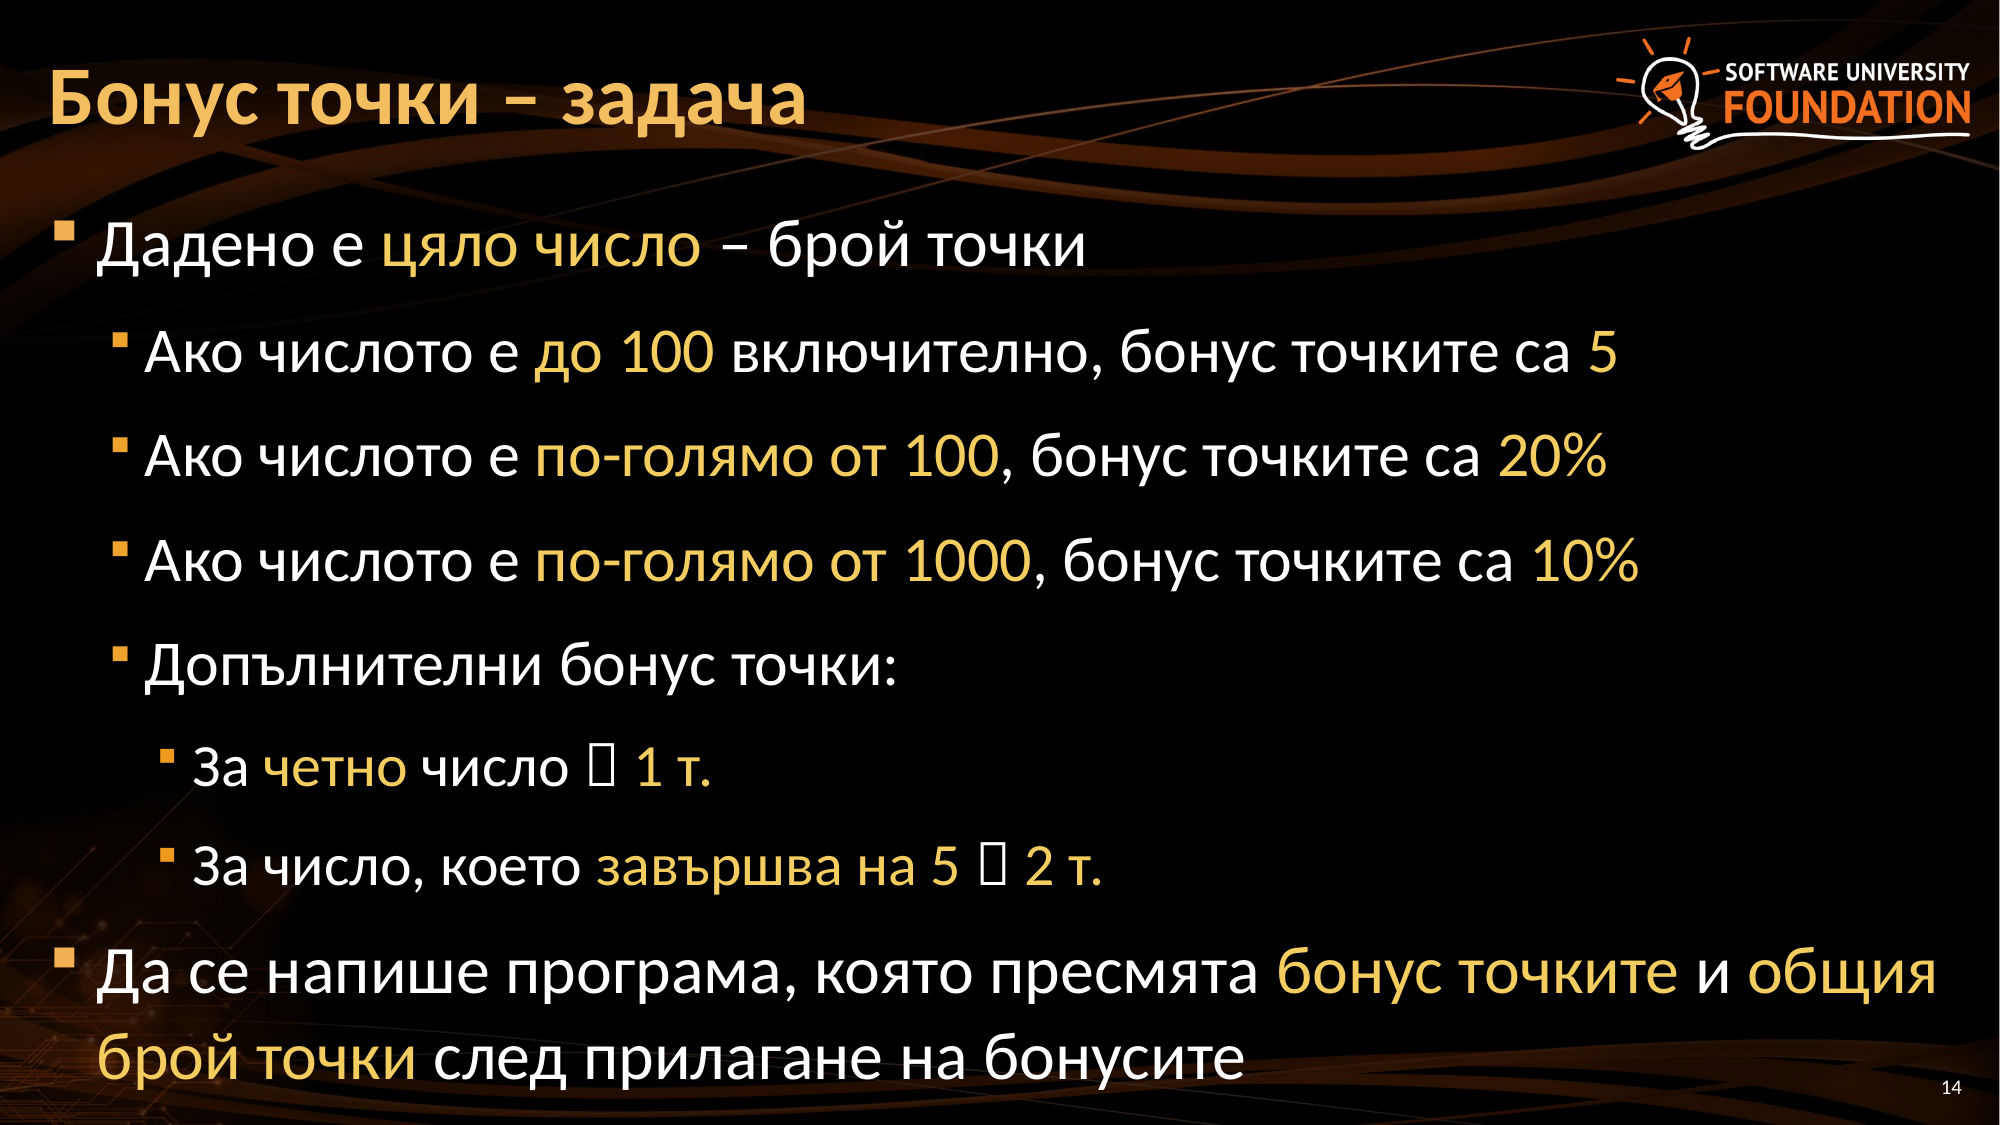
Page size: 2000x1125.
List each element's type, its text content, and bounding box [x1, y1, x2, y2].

list Дадено е цяло число – брой точки Ако числото е до 100 включително, бонус точките са 5 Ако числото е по-голямо от 100, бонус точките са 20% Ако числото е по-голямо от 1000, бонус точките са 10% Допълнителни бонус точки: За четно число  1 т. За число, което завършва на 5  2 т. Да се напише програма, която пресмята бонус точките и общия брой точки след прилагане на бонусите [31, 188, 1968, 1103]
title Бонус точки – задача [30, 6, 1602, 189]
picture [0, 0, 2000, 1125]
